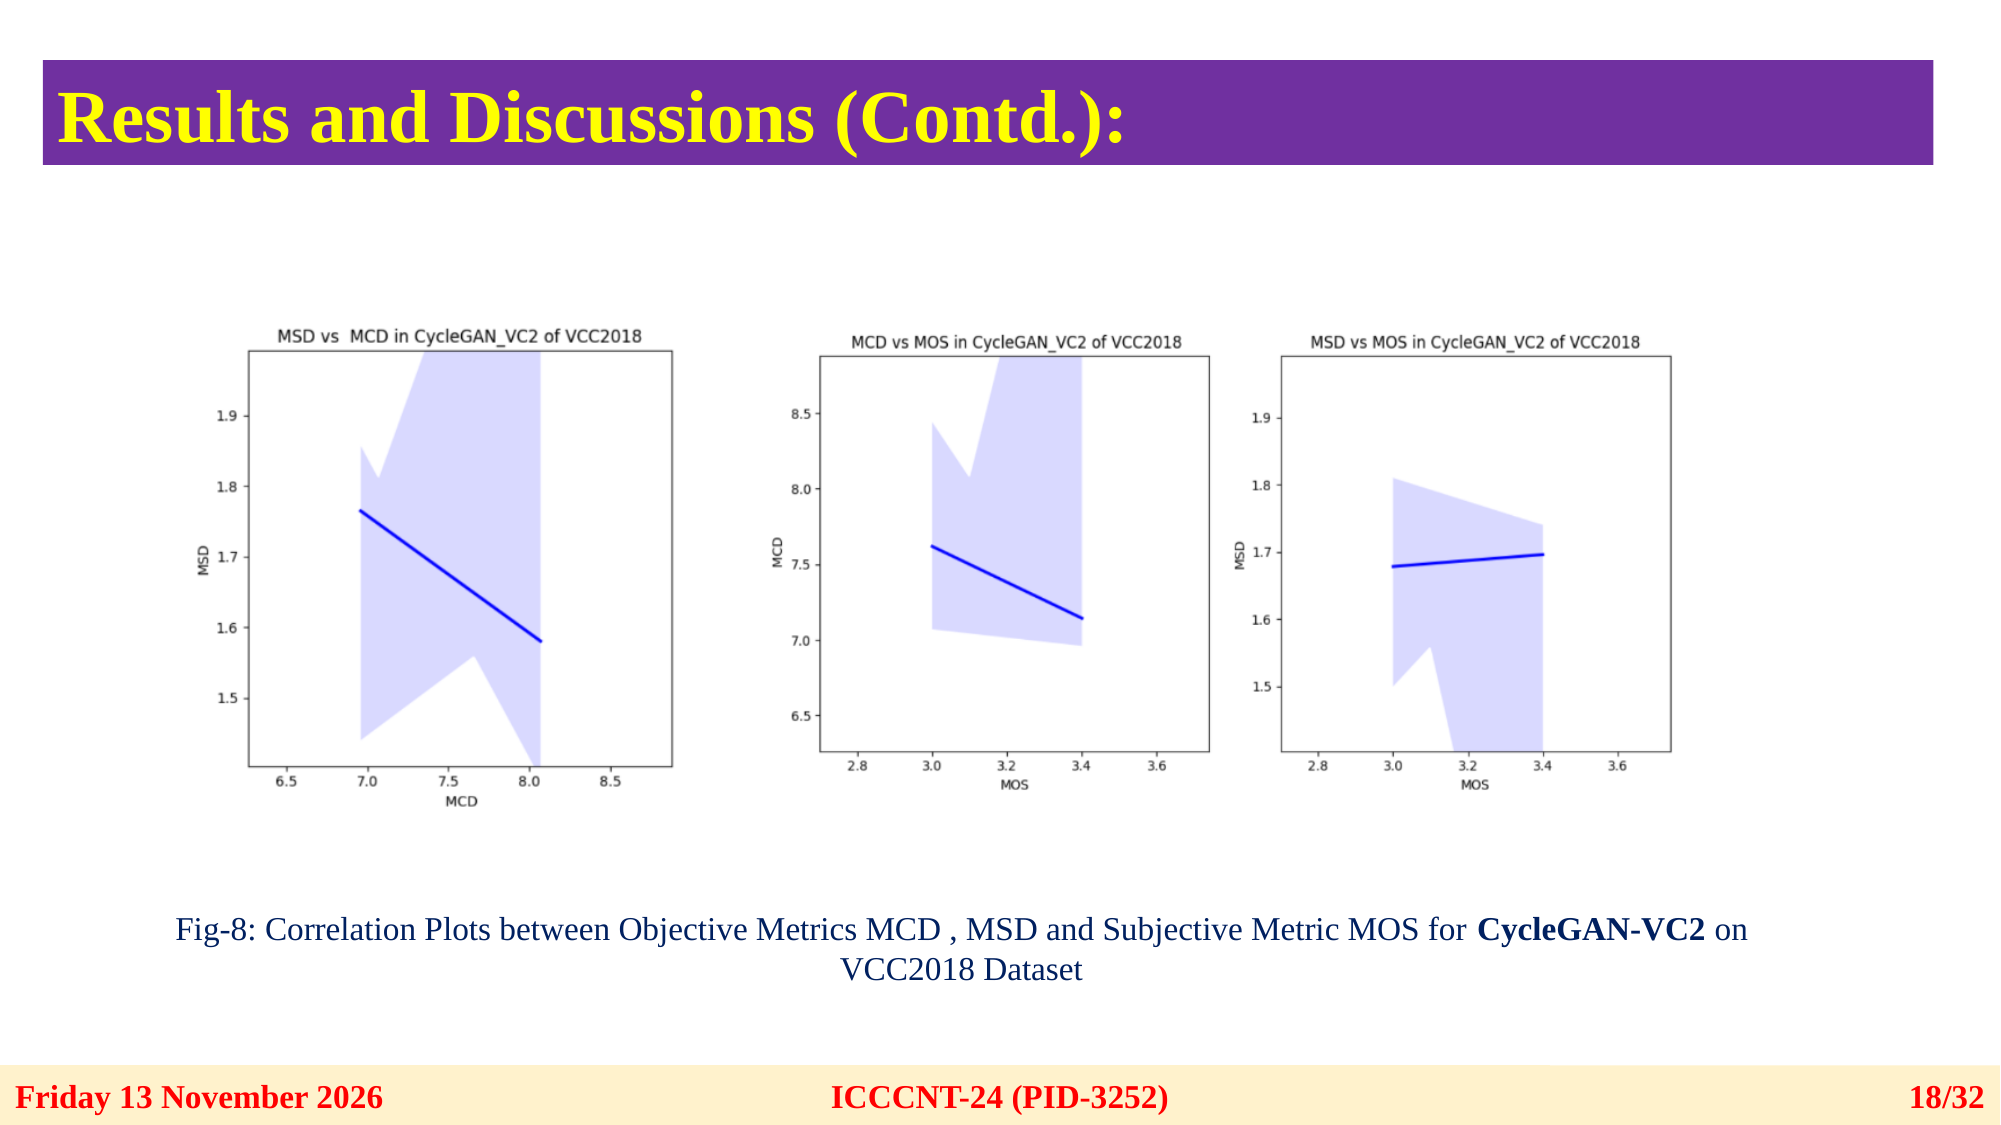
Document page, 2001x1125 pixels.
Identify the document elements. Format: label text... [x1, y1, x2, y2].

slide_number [0, 1065, 450, 1125]
picture [149, 252, 1744, 823]
slide_number 18/32 [1550, 1065, 2000, 1125]
text_box Results and Discussions (Contd.): [42, 60, 1934, 165]
footer ICCCNT-24 (PID-3252) [450, 1065, 1550, 1125]
text_box Fig-8: Correlation Plots between Objective Metrics MCD , MSD and Subjective Metric MOS for CycleGAN-VC2 on VCC2018 Dataset [96, 899, 1835, 995]
